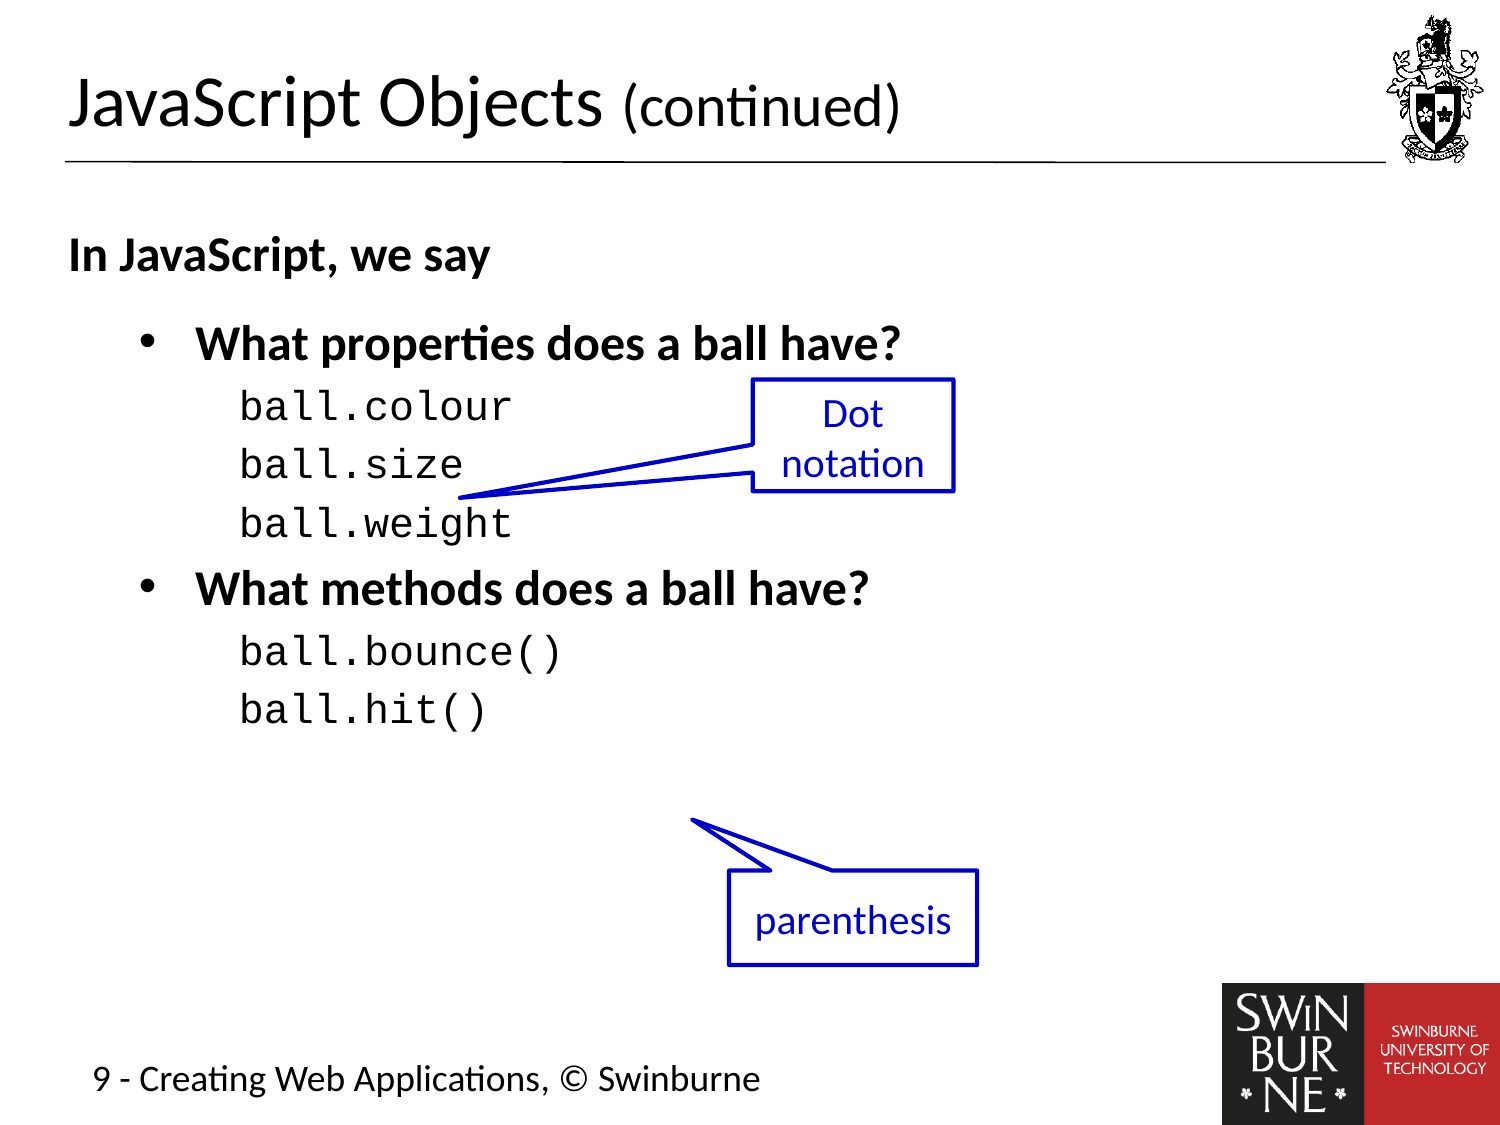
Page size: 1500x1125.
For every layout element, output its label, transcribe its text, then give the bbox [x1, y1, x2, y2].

title JavaScript Objects (continued) [53, 45, 1425, 149]
list What properties does a ball have? ball.colour ball.size ball.weight What methods does a ball have? ball.bounce() ball.hit() [123, 302, 1425, 1005]
list In JavaScript, we say [53, 184, 717, 290]
picture [1386, 15, 1484, 163]
picture [1222, 983, 1500, 1125]
text_box parenthesis [690, 817, 980, 968]
text_box Dot notation [457, 377, 956, 500]
